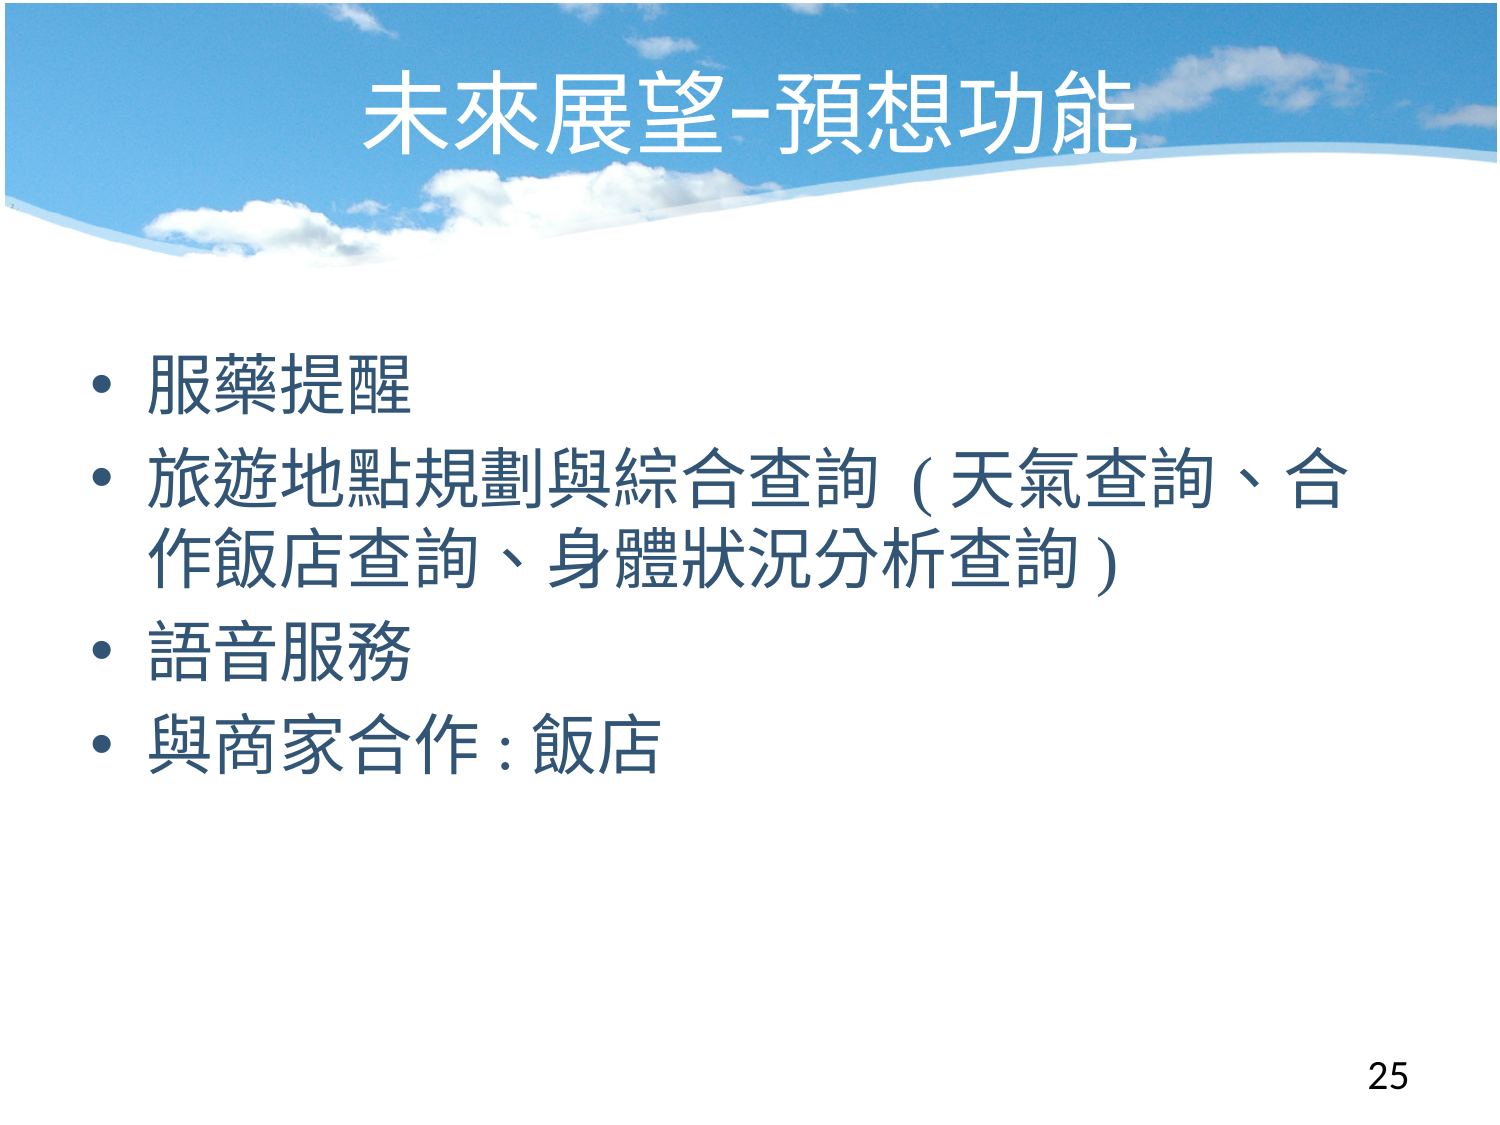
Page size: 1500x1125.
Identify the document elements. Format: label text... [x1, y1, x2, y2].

title 未來展望ｰ預想功能 [74, 44, 1426, 177]
slide_number 25 [1074, 1042, 1425, 1103]
list 服藥提醒 旅遊地點規劃與綜合查詢 (天氣查詢、合作飯店查詢、身體狀況分析查詢) 語音服務 與商家合作:飯店 [74, 335, 1426, 1079]
picture [0, 0, 1500, 1125]
